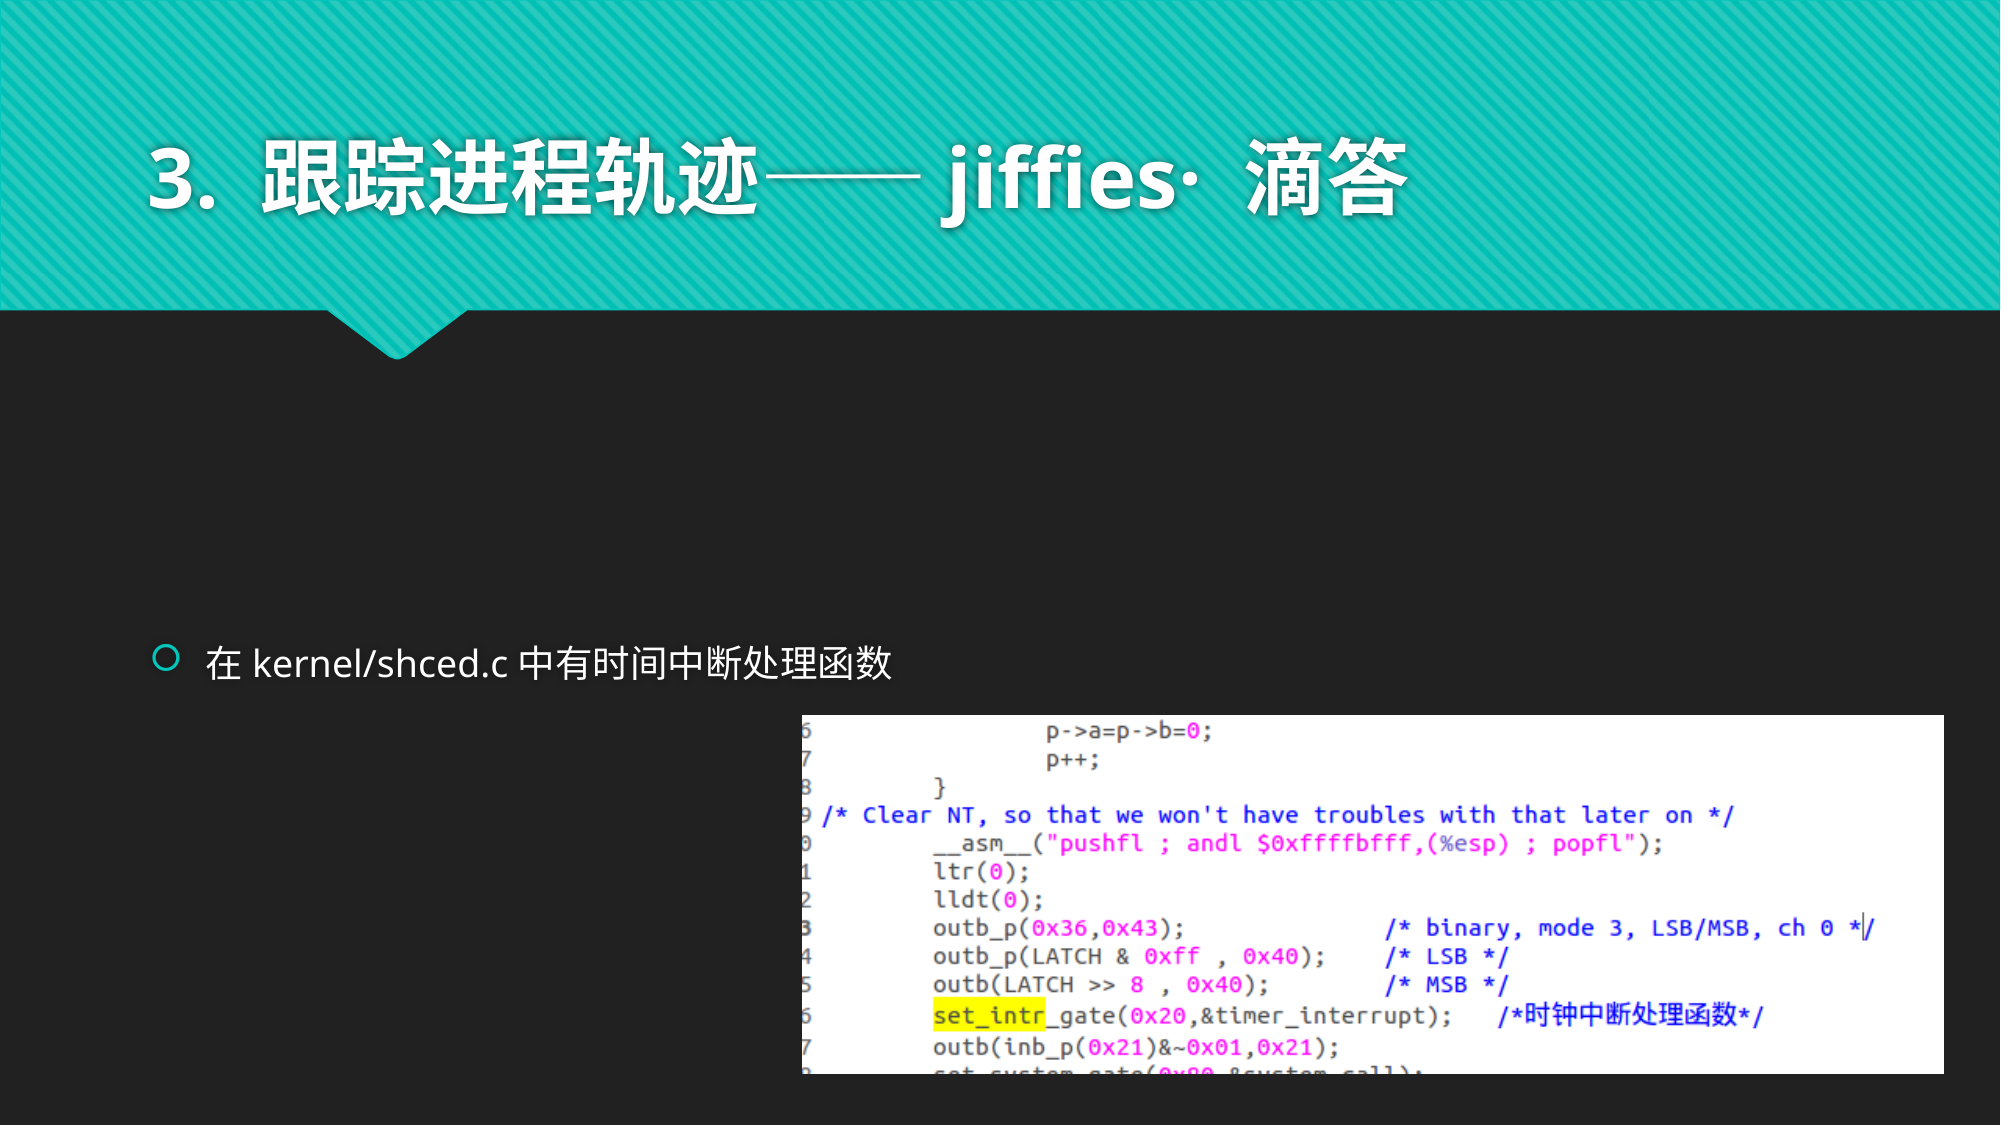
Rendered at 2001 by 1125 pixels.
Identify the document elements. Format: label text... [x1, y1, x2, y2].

list 在kernel/shced.c中有时间中断处理函数 [134, 364, 993, 962]
picture [802, 715, 1944, 1074]
title 3. 跟踪进程轨迹——jiffies· 滴答 [132, 73, 1868, 233]
